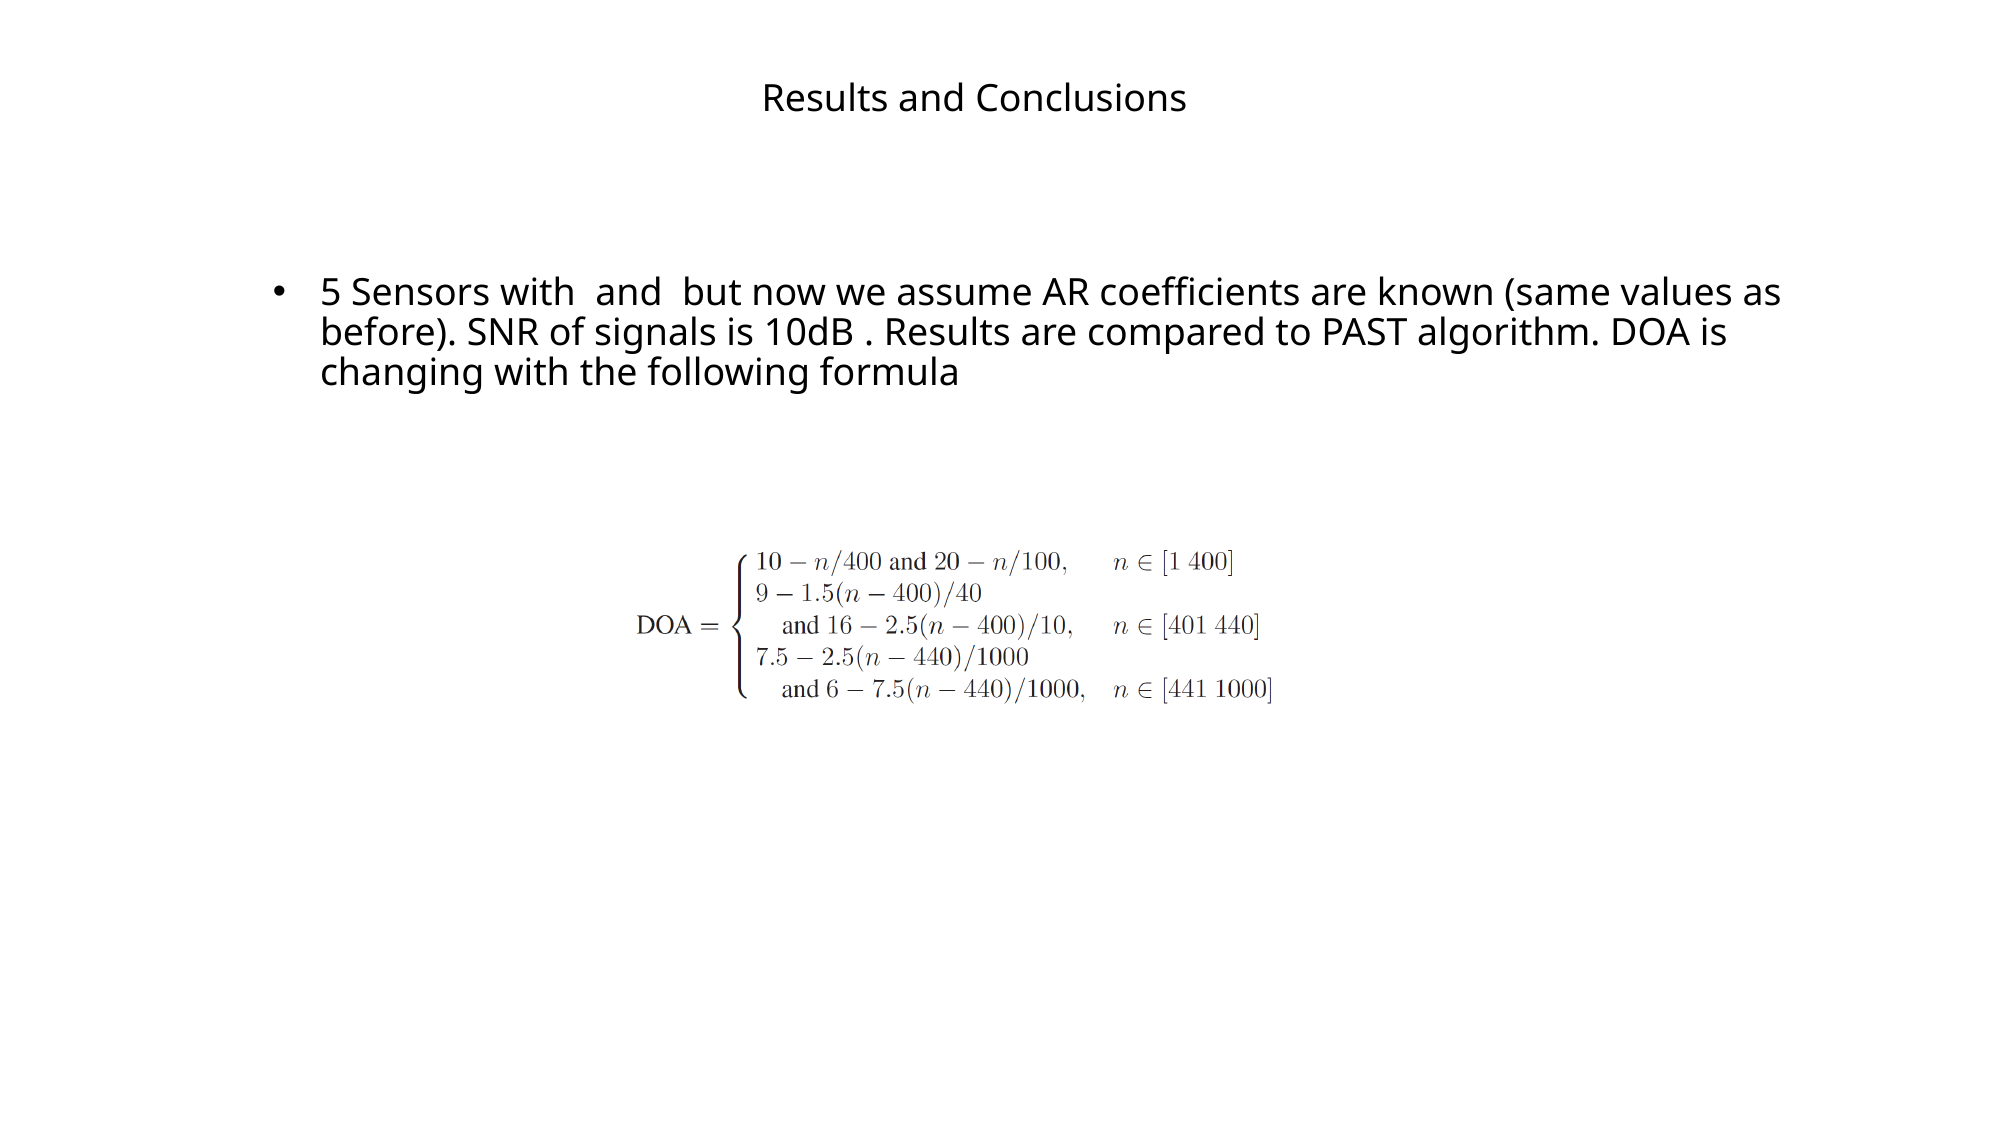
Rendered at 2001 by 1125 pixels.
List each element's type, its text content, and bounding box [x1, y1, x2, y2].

picture [617, 534, 1297, 722]
title Results and Conclusions [229, 45, 1730, 128]
text_box [142, 234, 1841, 1105]
